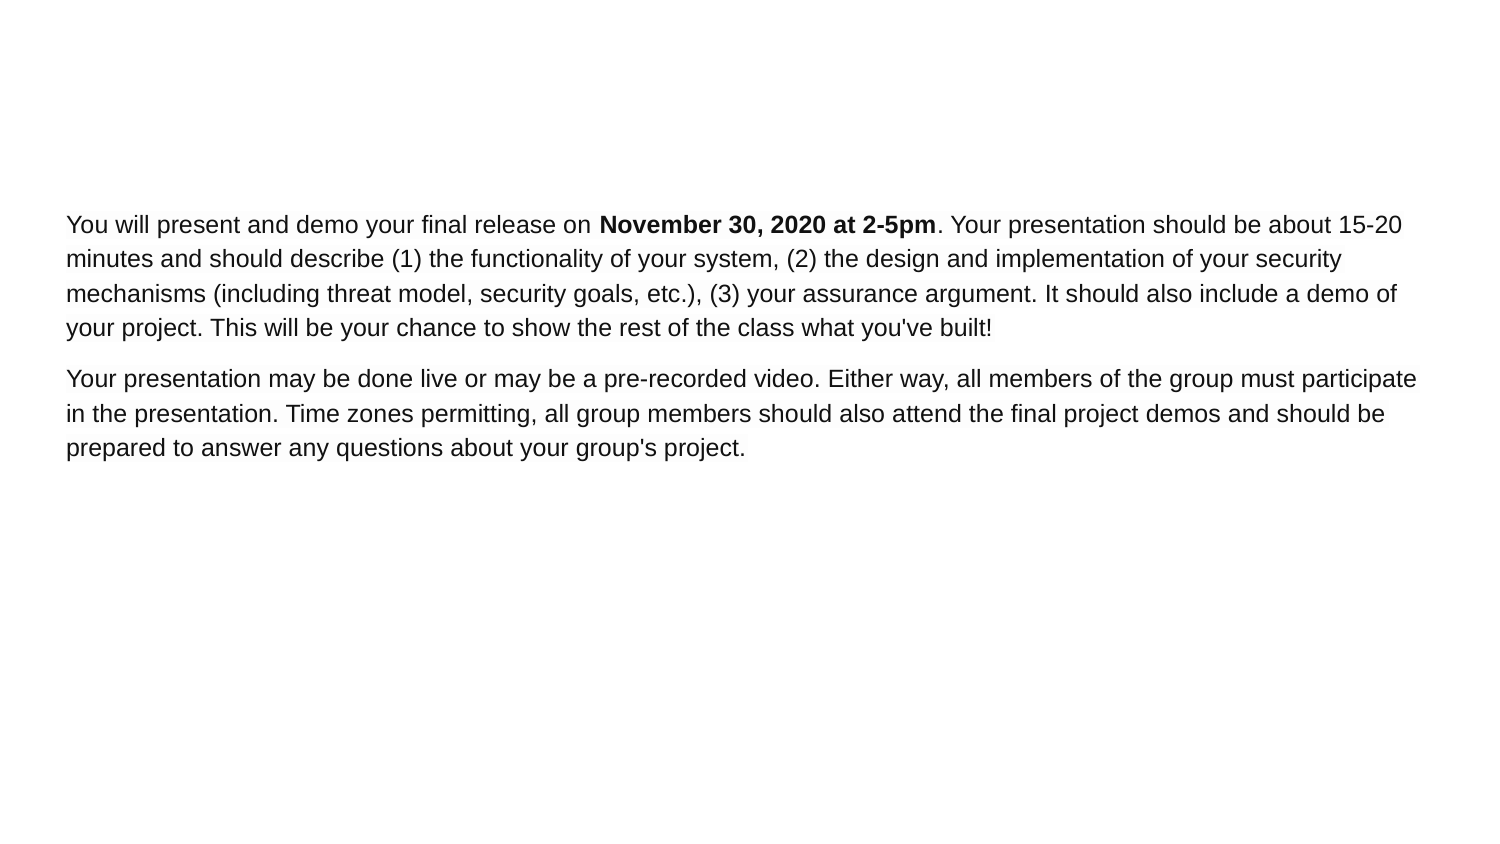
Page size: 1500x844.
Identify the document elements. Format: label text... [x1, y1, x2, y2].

list You will present and demo your final release on November 30, 2020 at 2-5pm. Your presentation should be about 15-20 minutes and should describe (1) the functionality of your system, (2) the design and implementation of your security mechanisms (including threat model, security goals, etc.), (3) your assurance argument. It should also include a demo of your project. This will be your chance to show the rest of the class what you've built! Your presentation may be done live or may be a pre-recorded video. Either way, all members of the group must participate in the presentation. Time zones permitting, all group members should also attend the final project demos and should be prepared to answer any questions about your group's project. [51, 189, 1449, 750]
